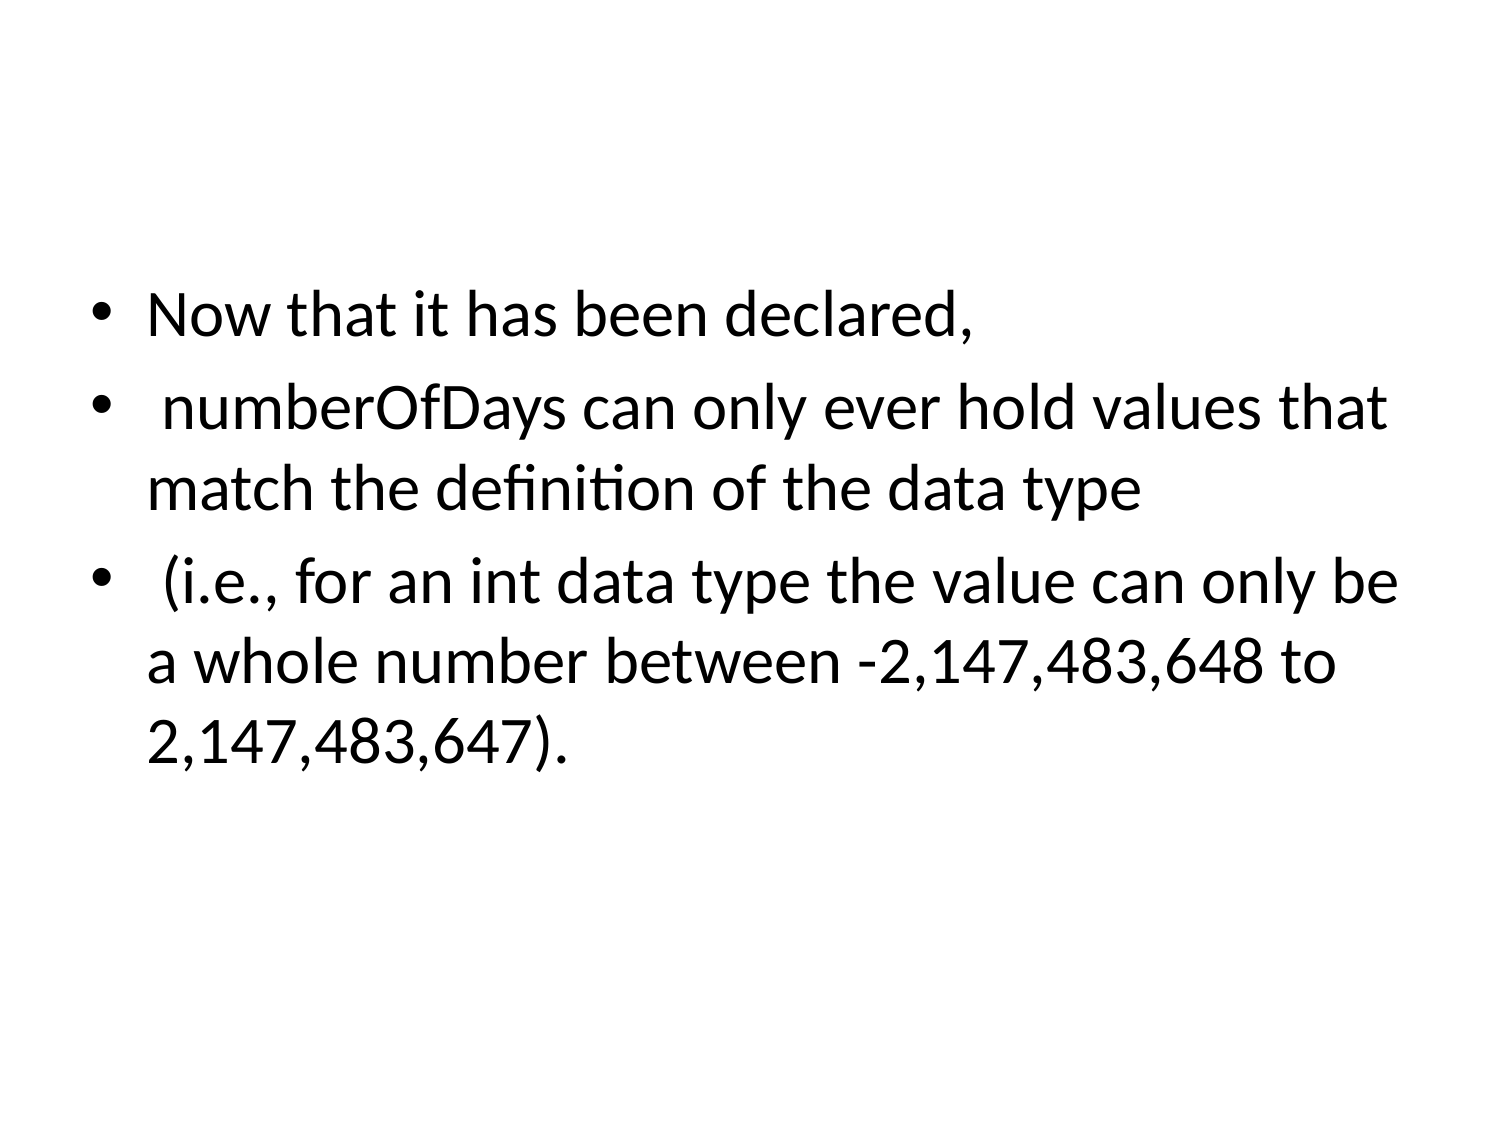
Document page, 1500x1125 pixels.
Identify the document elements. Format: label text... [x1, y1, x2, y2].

list Now that it has been declared, numberOfDays can only ever hold values that match the definition of the data type (i.e., for an int data type the value can only be a whole number between -2,147,483,648 to 2,147,483,647). [75, 262, 1425, 1005]
